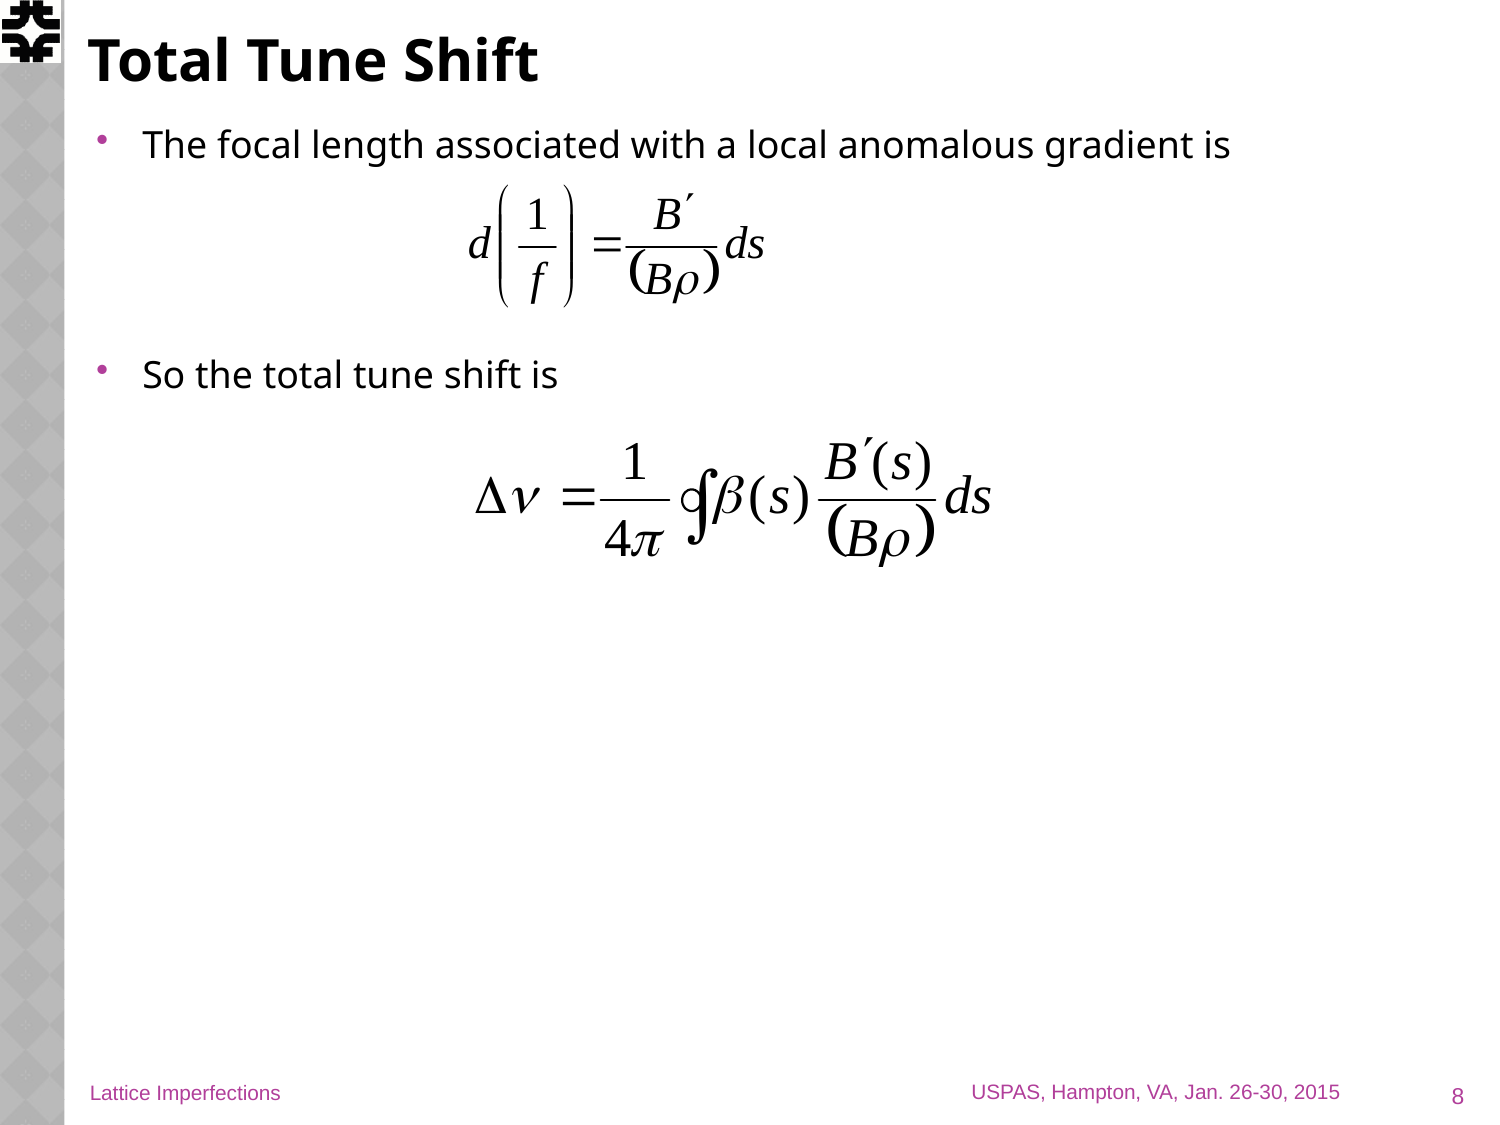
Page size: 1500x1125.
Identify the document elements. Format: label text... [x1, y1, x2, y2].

list The focal length associated with a local anomalous gradient is So the total tune shift is [82, 112, 1437, 182]
footer Lattice Imperfections [75, 1075, 709, 1105]
slide_number 8 [1367, 1071, 1465, 1110]
picture [0, 0, 61, 63]
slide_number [941, 1077, 1355, 1104]
title Total Tune Shift [80, 20, 1436, 93]
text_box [465, 426, 1003, 578]
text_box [460, 177, 776, 317]
